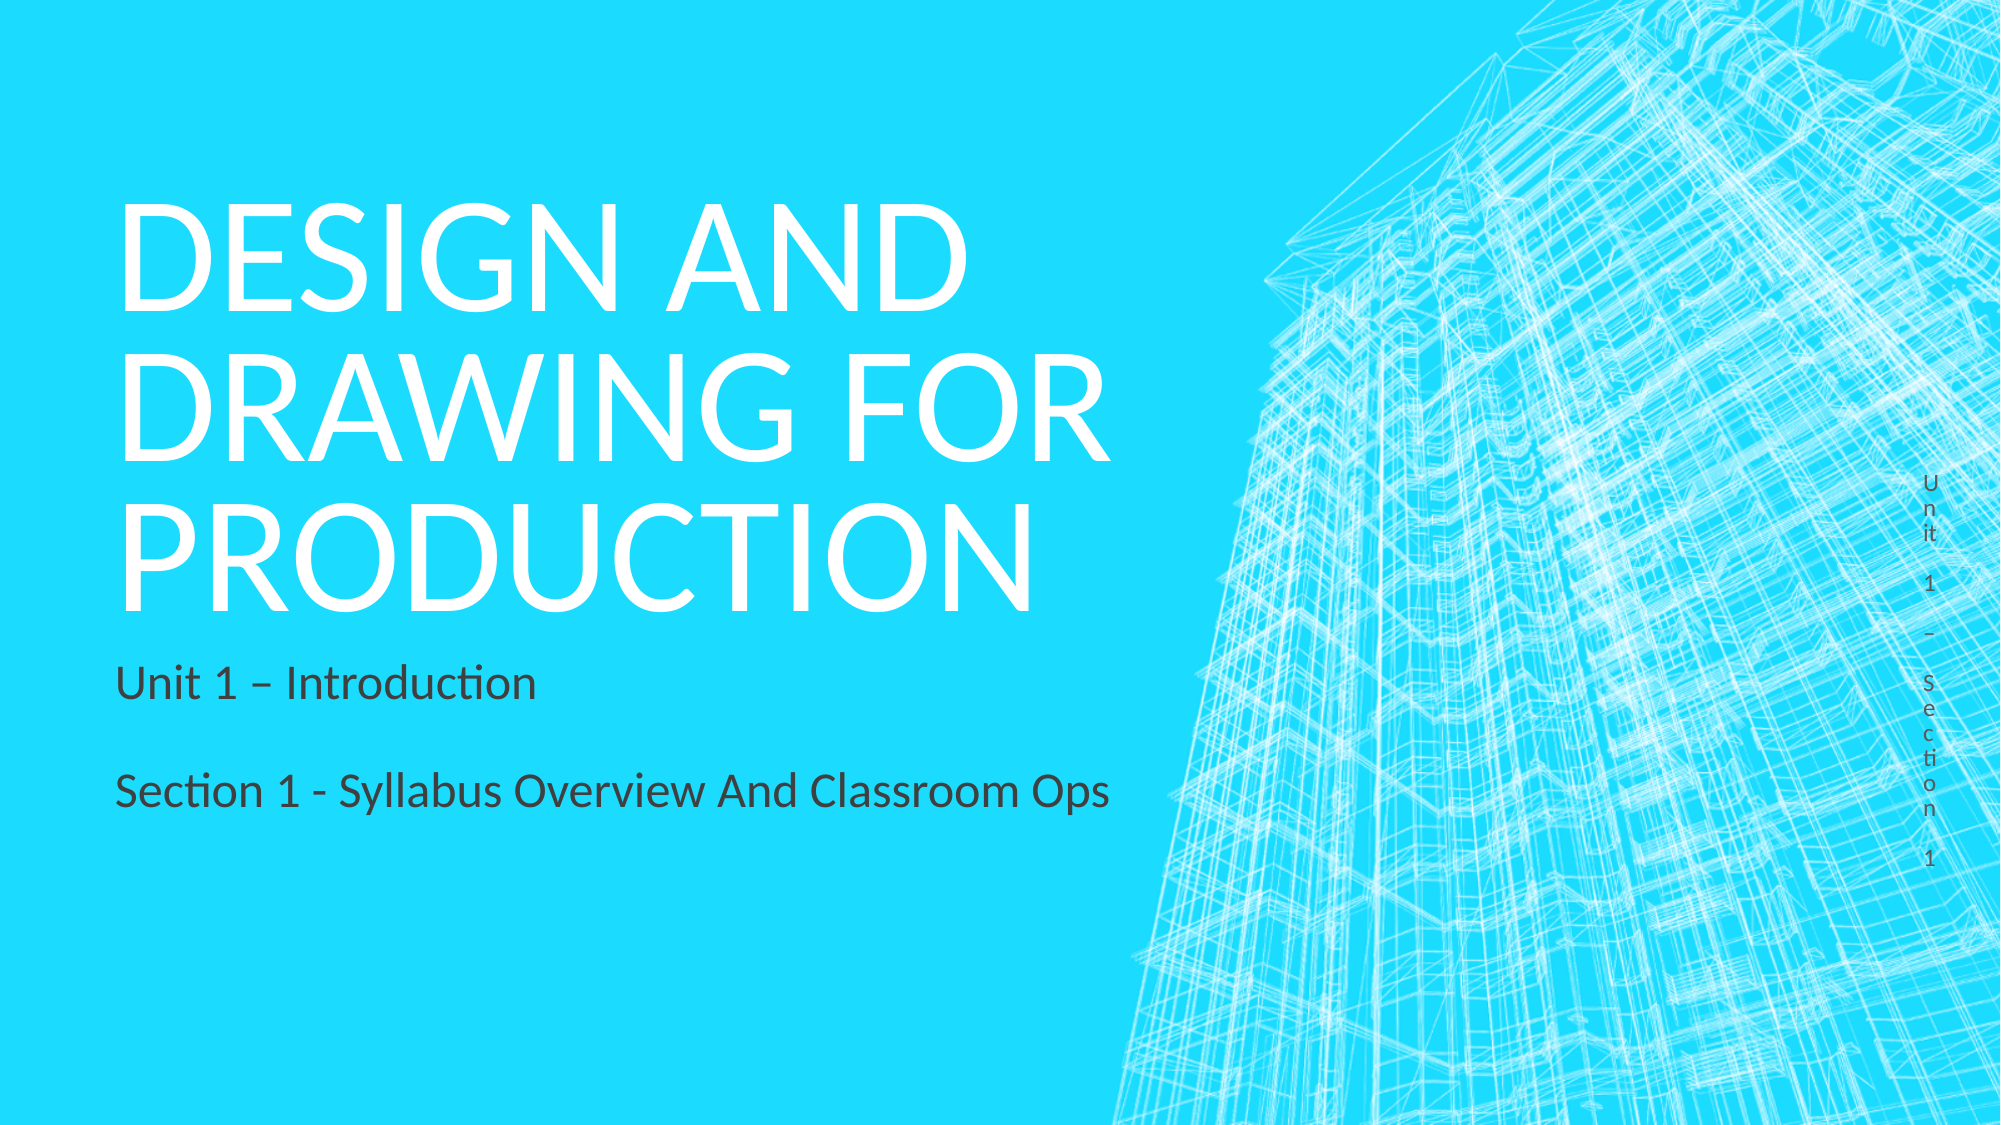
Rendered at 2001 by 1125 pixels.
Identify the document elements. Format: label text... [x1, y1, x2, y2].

subtitle Unit 1 – Introduction Section 1 - Syllabus Overview And Classroom Ops [99, 648, 1225, 829]
footer Unit 1 – Section 1 [1908, 59, 1955, 904]
picture [0, 0, 2001, 1125]
title Design and drawing for production [99, 123, 1225, 648]
